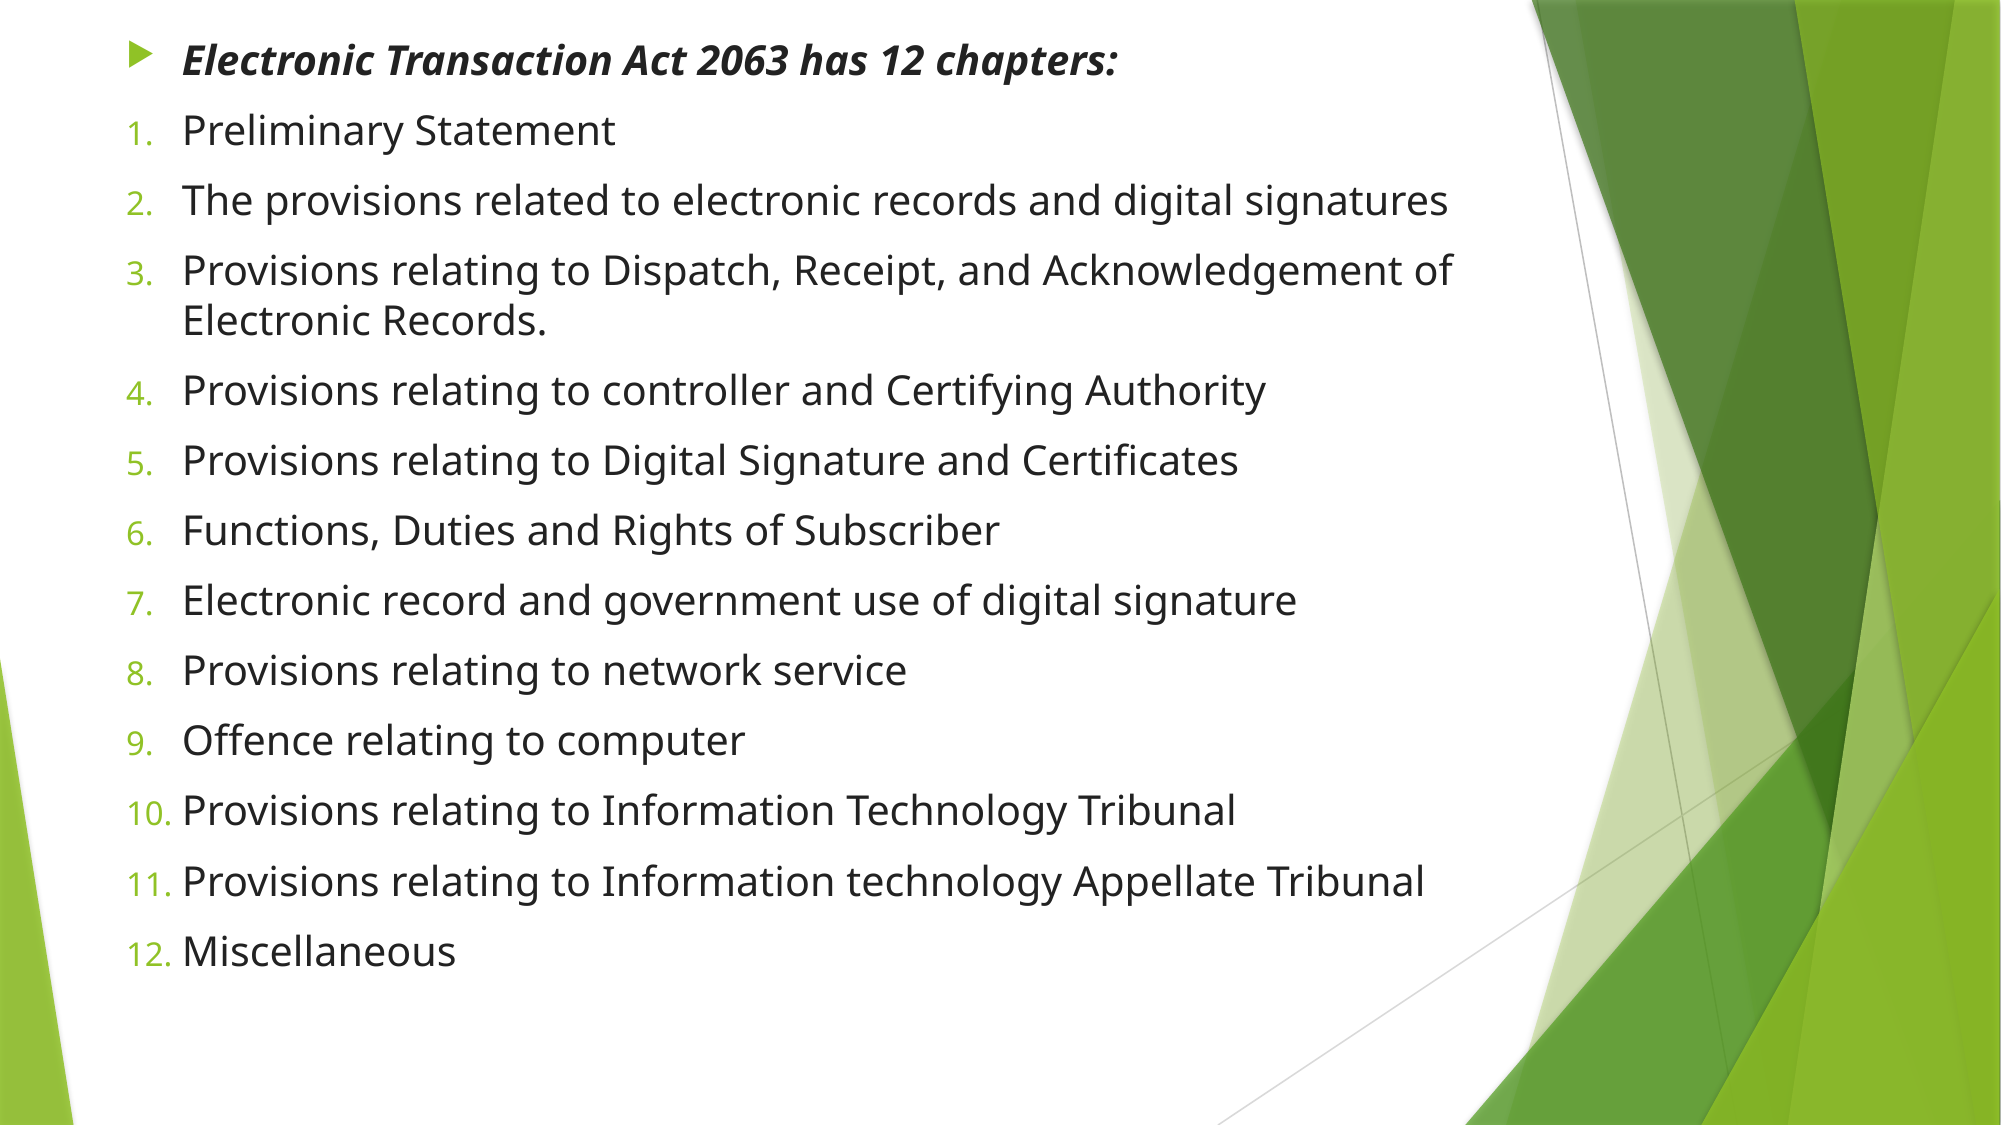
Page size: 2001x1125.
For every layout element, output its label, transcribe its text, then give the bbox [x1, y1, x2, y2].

list Electronic Transaction Act 2063 has 12 chapters: Preliminary Statement The provisions related to electronic records and digital signatures Provisions relating to Dispatch, Receipt, and Acknowledgement of Electronic Records. Provisions relating to controller and Certifying Authority Provisions relating to Digital Signature and Certificates Functions, Duties and Rights of Subscriber Electronic record and government use of digital signature Provisions relating to network service Offence relating to computer Provisions relating to Information Technology Tribunal Provisions relating to Information technology Appellate Tribunal Miscellaneous [111, 26, 1658, 992]
